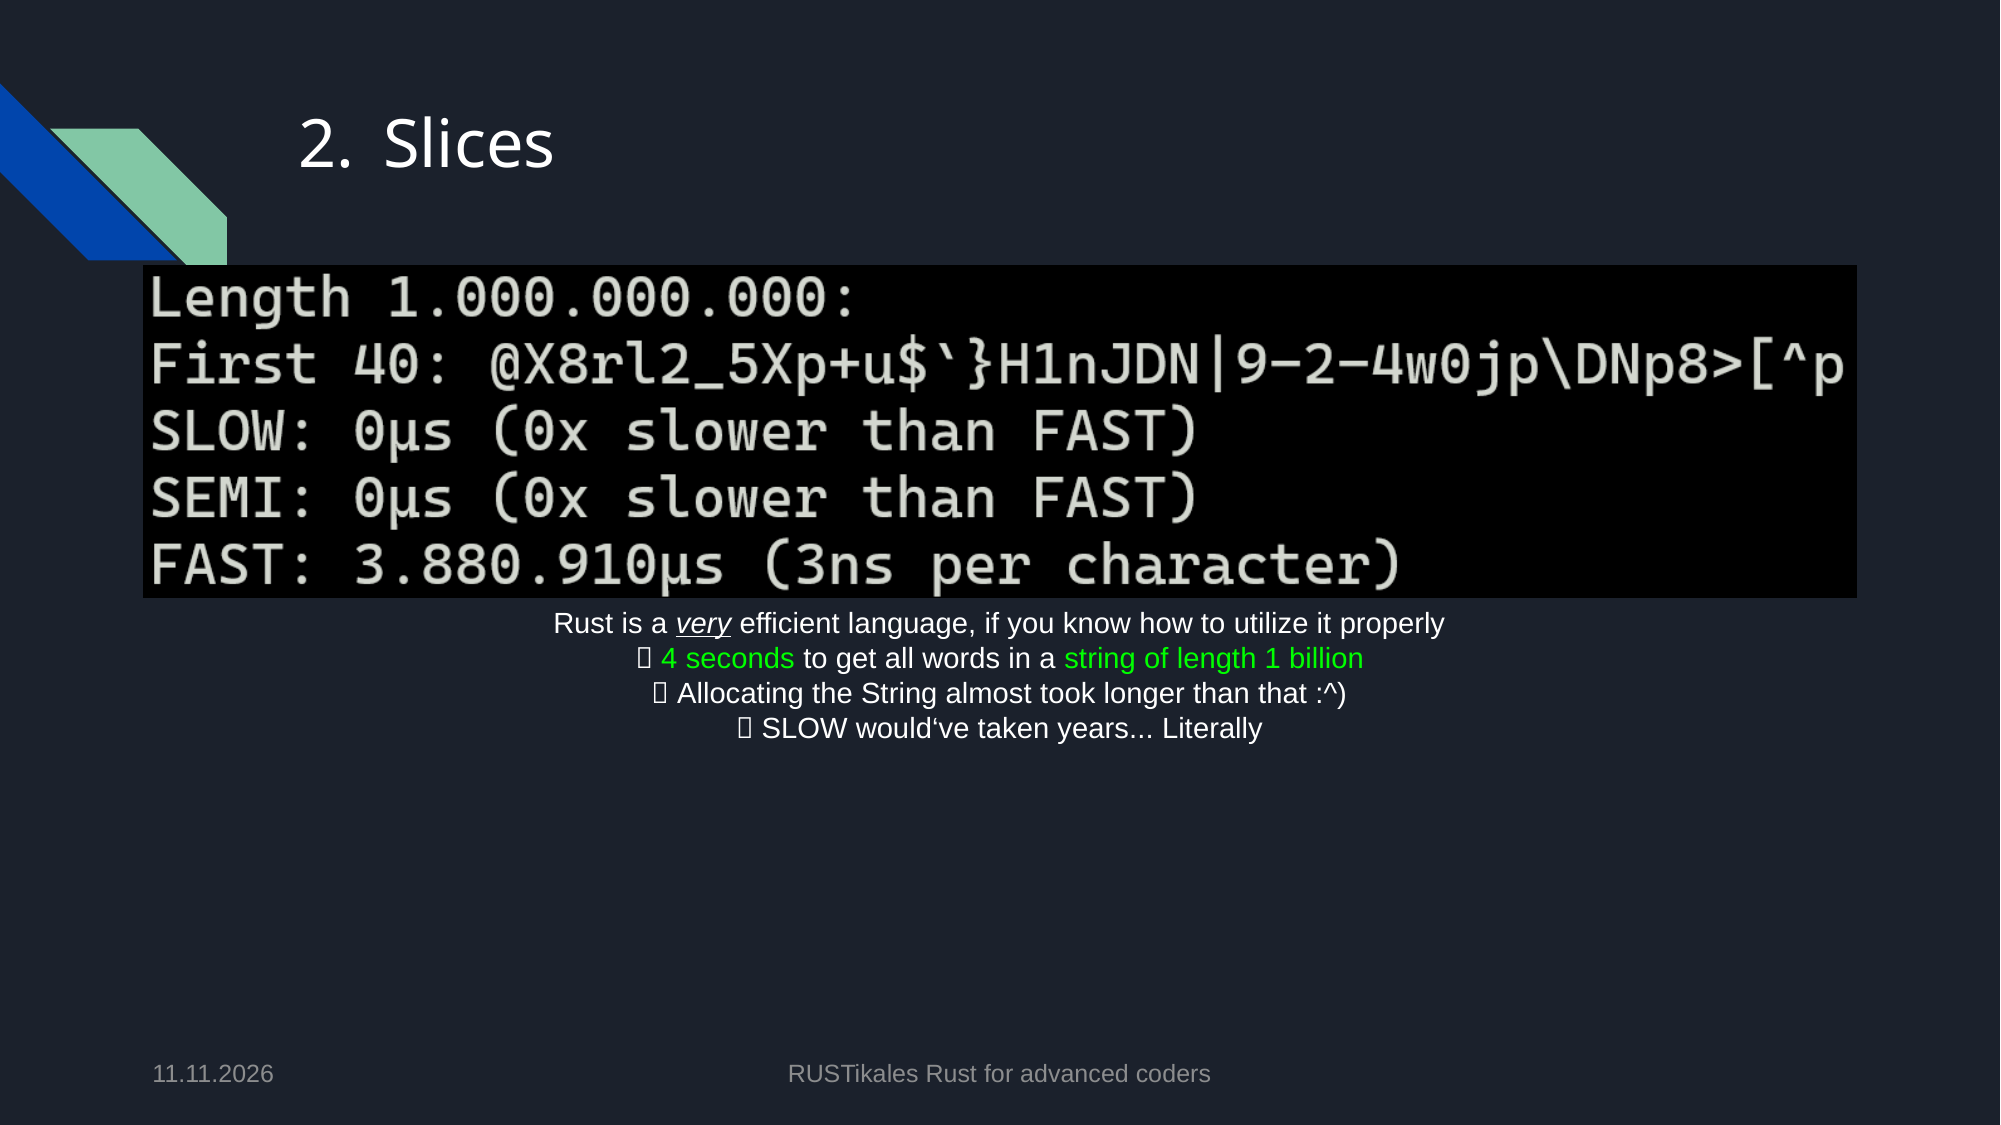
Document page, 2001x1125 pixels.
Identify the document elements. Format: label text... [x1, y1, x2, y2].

footer RUSTikales Rust for advanced coders [662, 1042, 1338, 1103]
title Slices [283, 86, 1824, 265]
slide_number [137, 1042, 588, 1103]
picture [142, 265, 1858, 598]
text_box Rust is a very efficient language, if you know how to utilize it properly  4 seconds to get all words in a string of length 1 billion  Allocating the String almost took longer than that :^)  SLOW would‘ve taken years... Literally [538, 609, 1462, 752]
